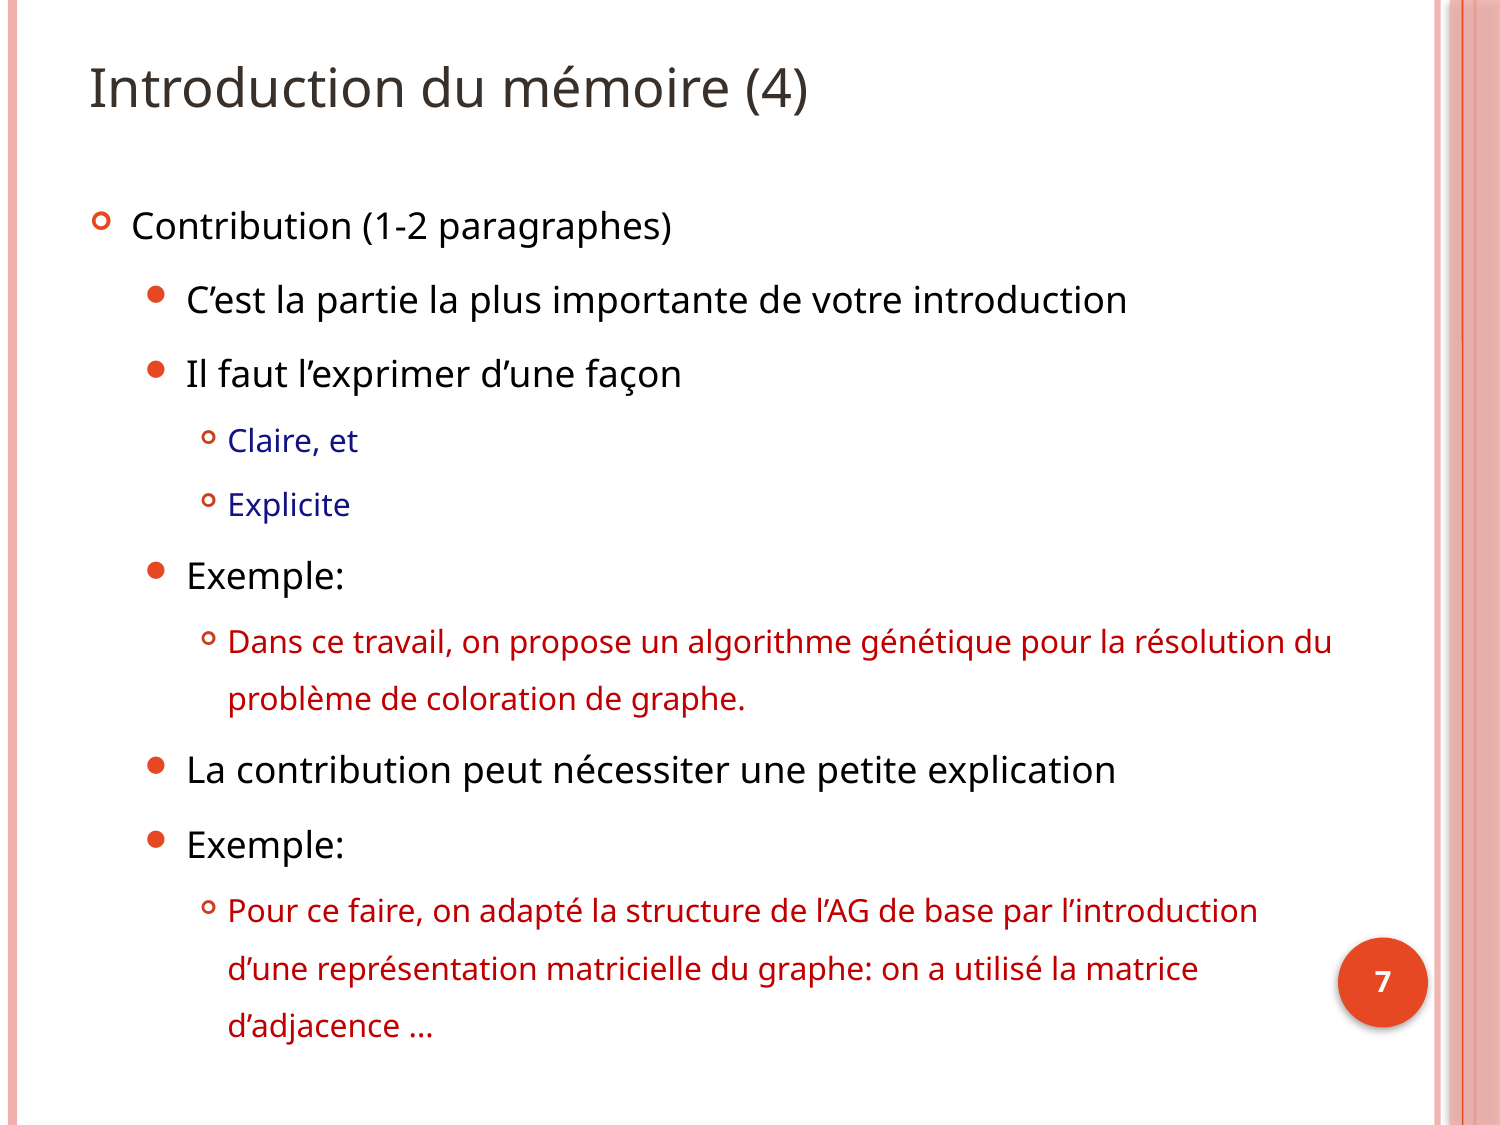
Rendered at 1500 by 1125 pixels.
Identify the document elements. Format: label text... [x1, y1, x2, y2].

title Introduction du mémoire (4) [75, 45, 1300, 126]
list Contribution (1-2 paragraphes) C’est la partie la plus importante de votre introduction Il faut l’exprimer d’une façon Claire, et Explicite Exemple: Dans ce travail, on propose un algorithme génétique pour la résolution du problème de coloration de graphe. La contribution peut nécessiter une petite explication Exemple: Pour ce faire, on adapté la structure de l’AG de base par l’introduction d’une représentation matricielle du graphe: on a utilisé la matrice d’adjacence … [75, 172, 1353, 1062]
slide_number 7 [1333, 940, 1434, 1027]
